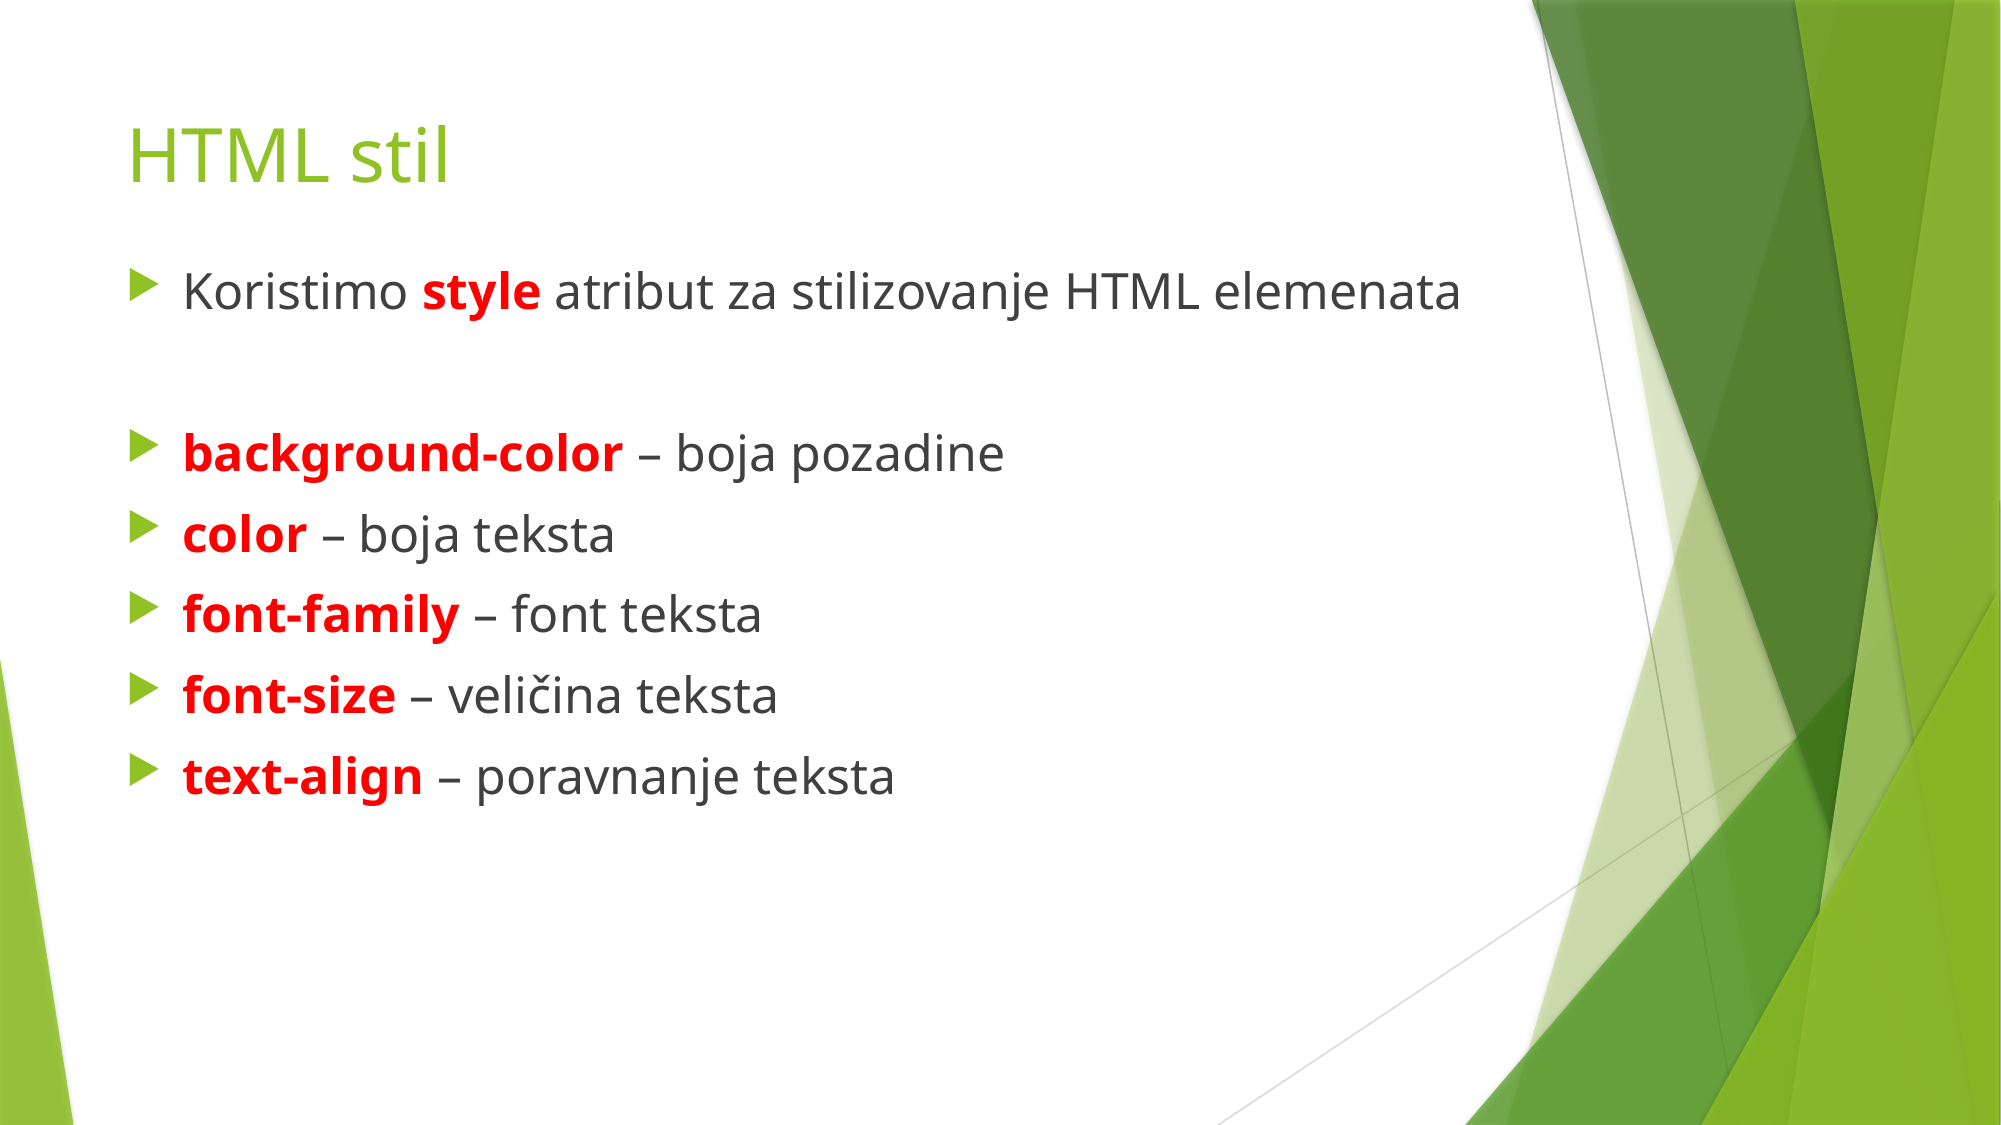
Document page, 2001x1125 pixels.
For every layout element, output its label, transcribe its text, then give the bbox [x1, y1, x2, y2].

list Koristimo style atribut za stilizovanje HTML elemenata background-color – boja pozadine color – boja teksta font-family – font teksta font-size – veličina teksta text-align – poravnanje teksta [111, 252, 1522, 991]
title HTML stil [111, 99, 1522, 221]
